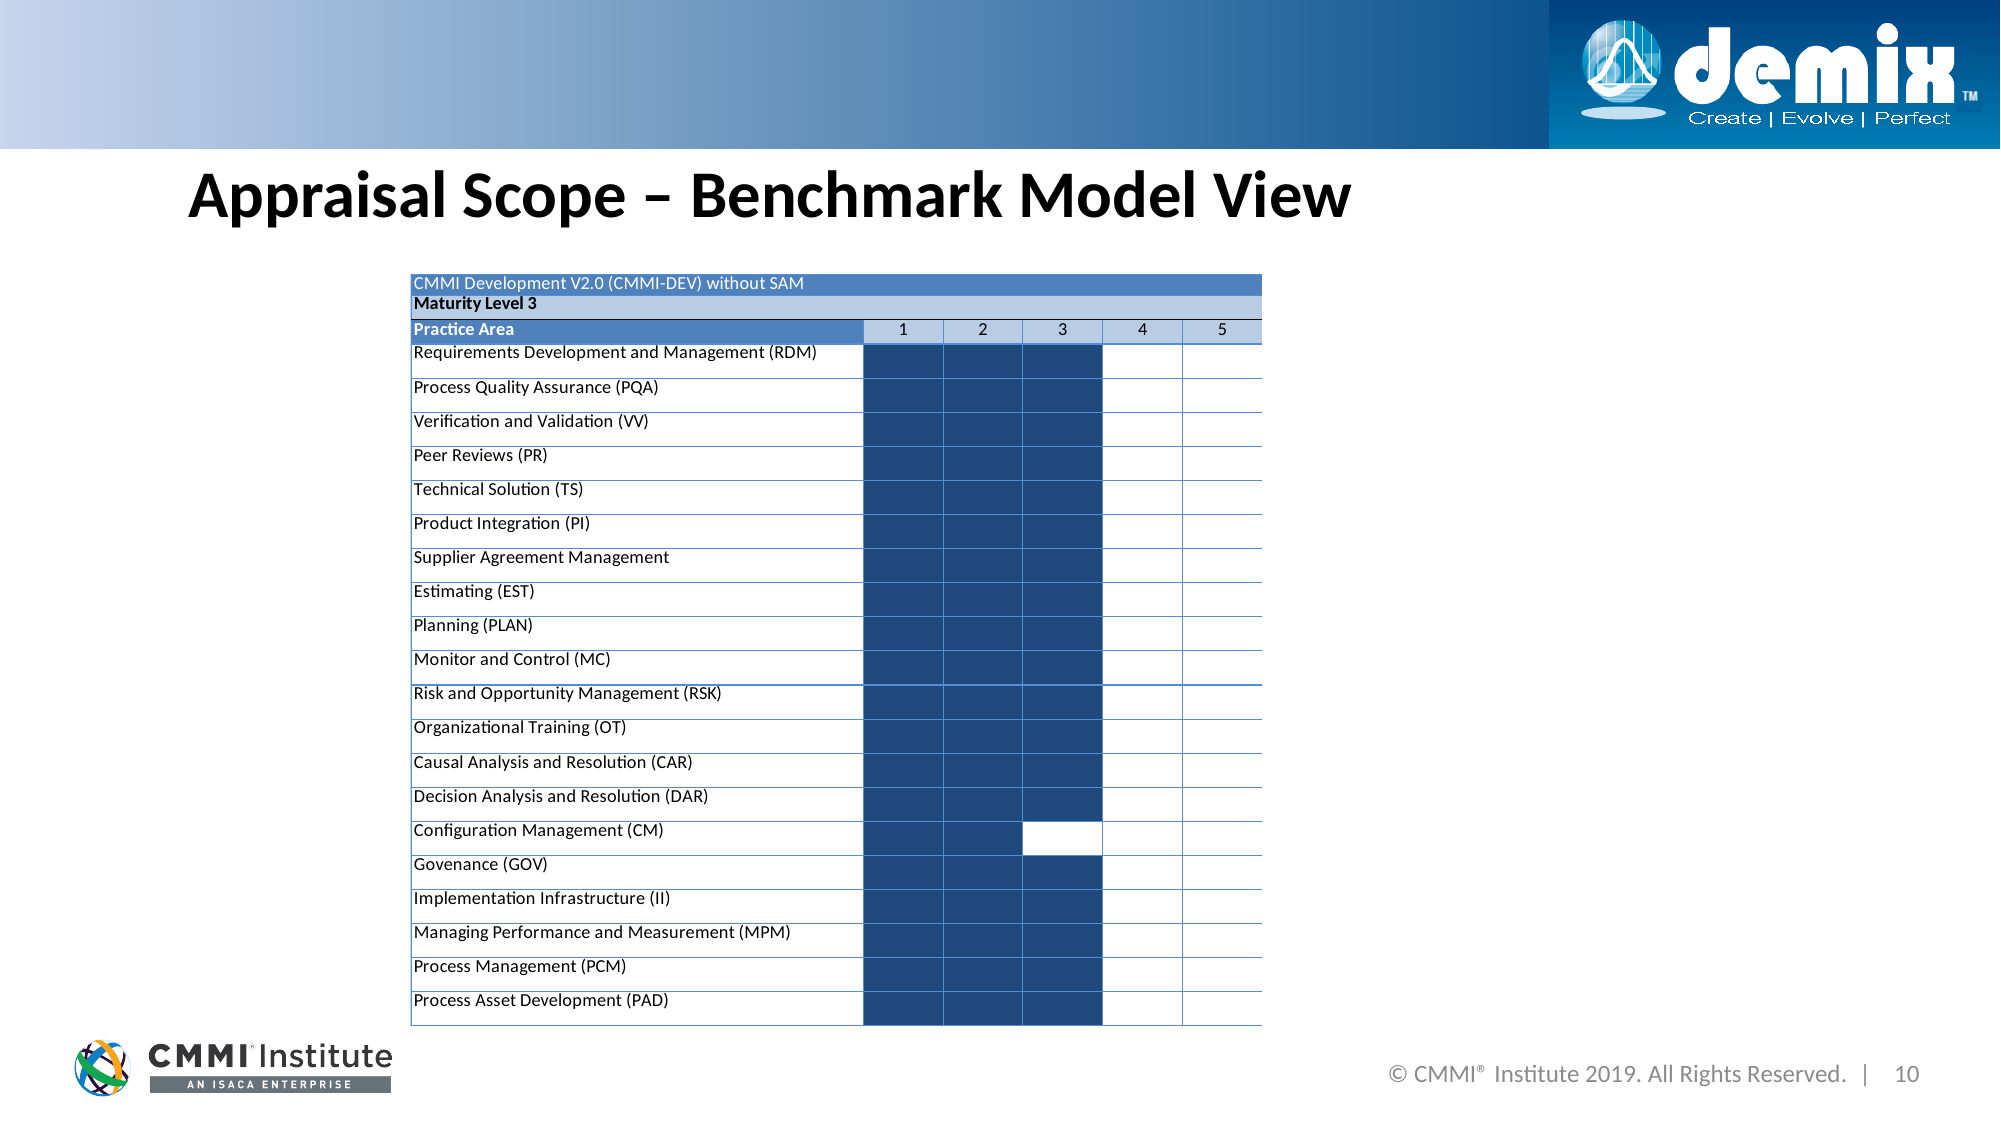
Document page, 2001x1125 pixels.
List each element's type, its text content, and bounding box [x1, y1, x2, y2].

picture [41, 993, 439, 1125]
picture [1582, 106, 1665, 119]
picture [1549, 0, 2000, 111]
title Appraisal Scope – Benchmark Model View [173, 146, 1879, 246]
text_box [410, 273, 1263, 1027]
